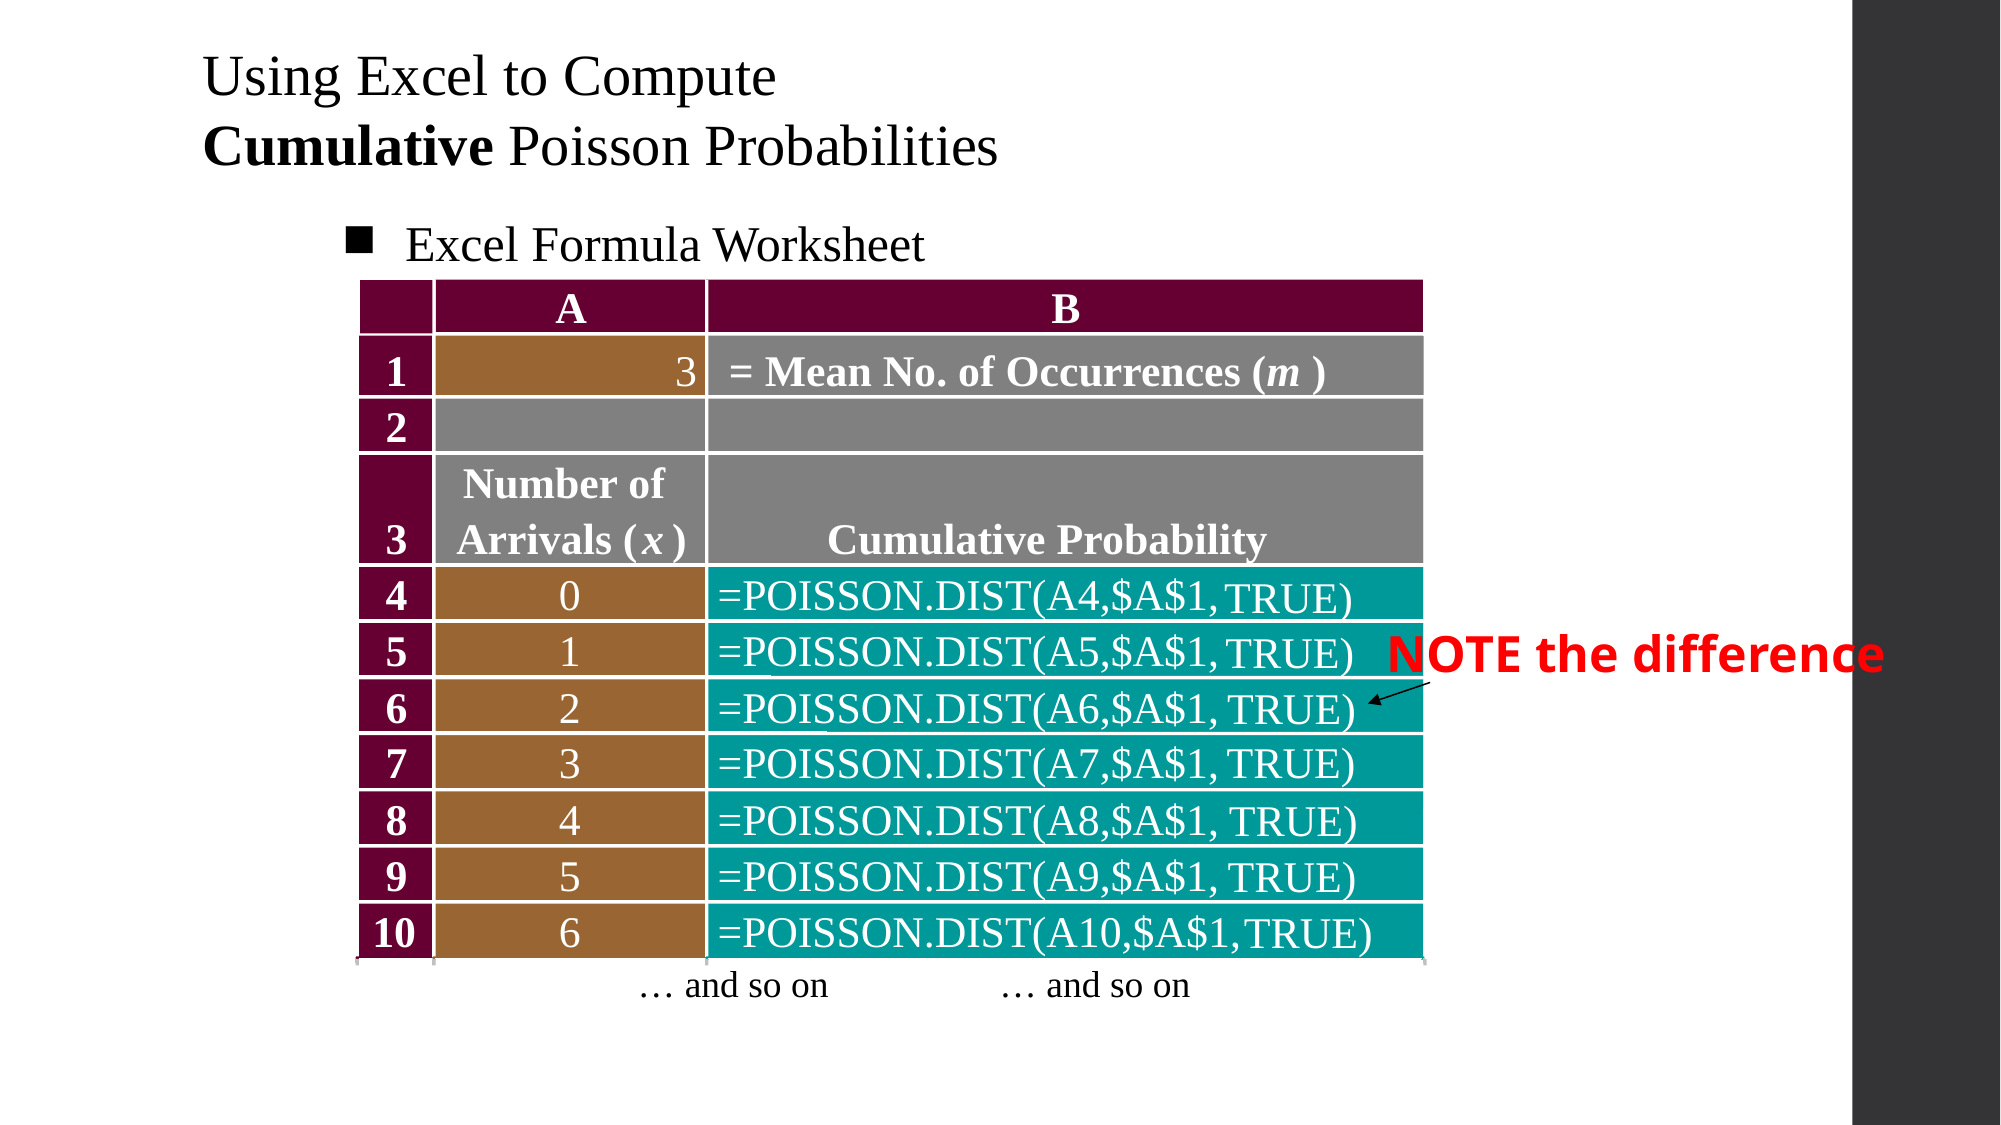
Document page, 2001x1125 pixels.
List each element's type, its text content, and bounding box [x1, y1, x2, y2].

text_box NOTE the difference [1438, 615, 1902, 691]
text_box Using Excel to Compute Cumulative Poisson Probabilities [187, 40, 1463, 174]
text_box … and so on … and so on [623, 977, 1206, 1012]
text_box Excel Formula Worksheet [333, 204, 995, 290]
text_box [355, 276, 1431, 966]
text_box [1367, 682, 1431, 704]
